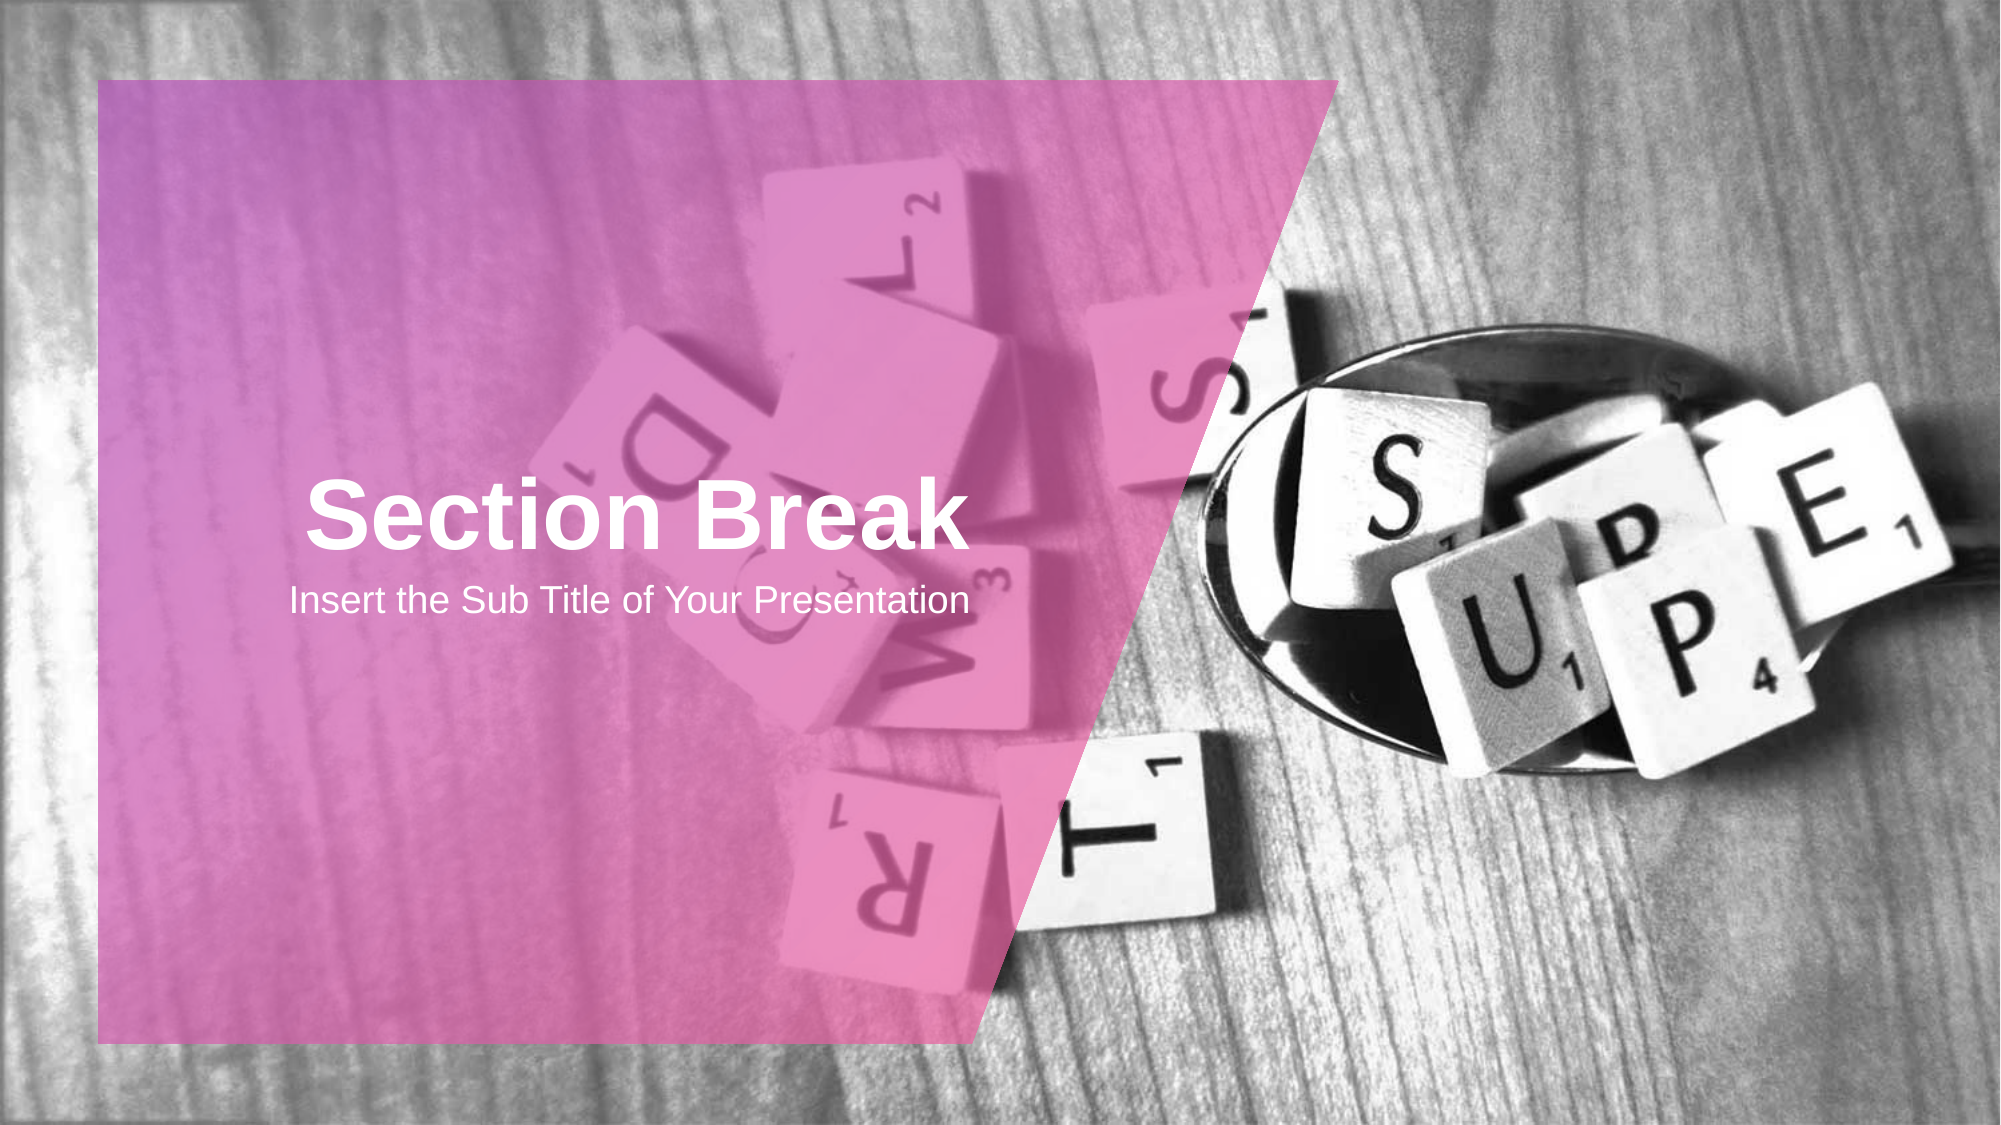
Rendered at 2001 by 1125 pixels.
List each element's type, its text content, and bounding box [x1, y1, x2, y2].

text_box Section Break [98, 442, 985, 566]
picture [0, 0, 2001, 1125]
text_box Insert the Sub Title of Your Presentation [98, 566, 985, 629]
text_box [96, 79, 1340, 1045]
